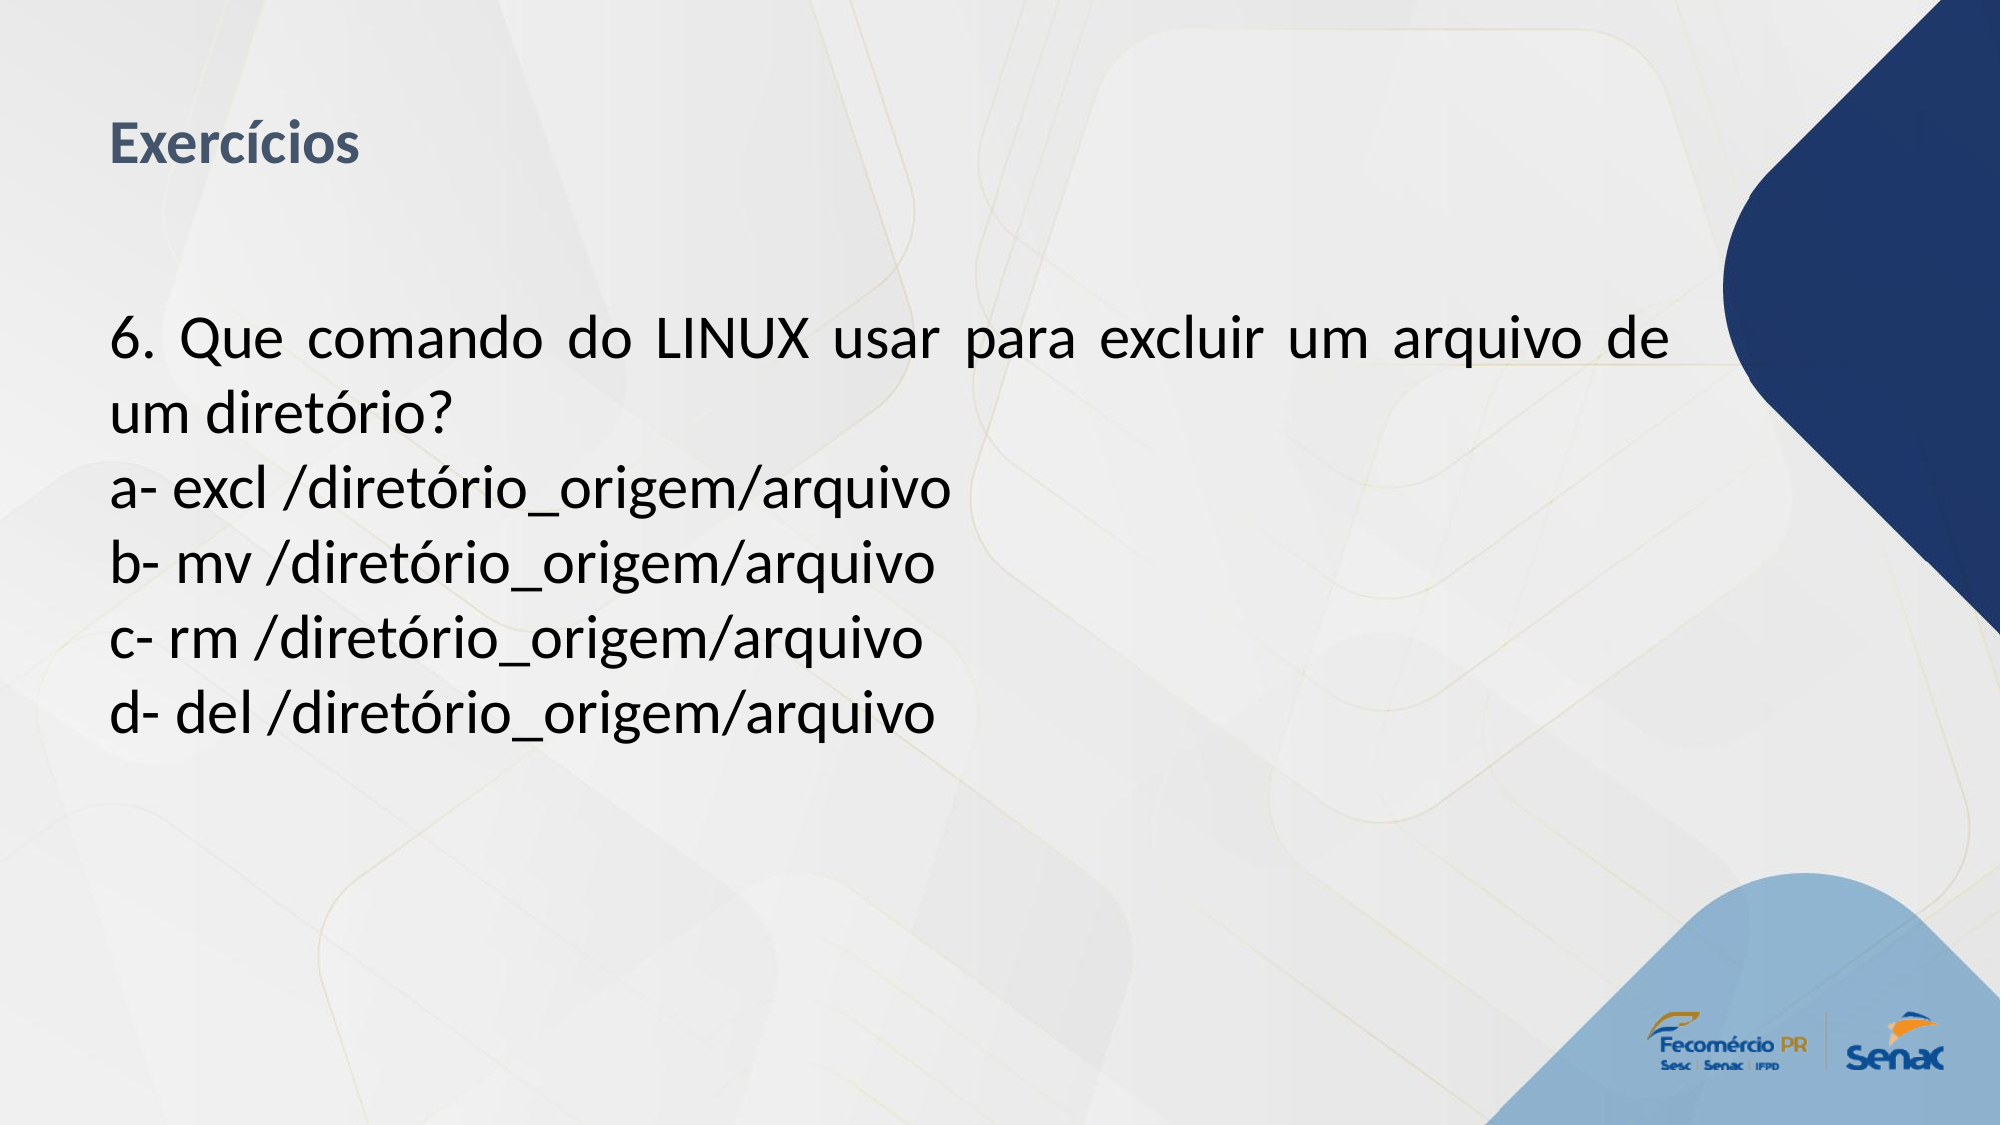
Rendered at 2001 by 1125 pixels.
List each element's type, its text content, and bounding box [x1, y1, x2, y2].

picture [0, 0, 2000, 1125]
text_box 6. Que comando do LINUX usar para excluir um arquivo de um diretório? a- excl /diretório_origem/arquivo b- mv /diretório_origem/arquivo c- rm /diretório_origem/arquivo d- del /diretório_origem/arquivo [94, 289, 1688, 759]
text_box Exercícios [94, 34, 1607, 243]
